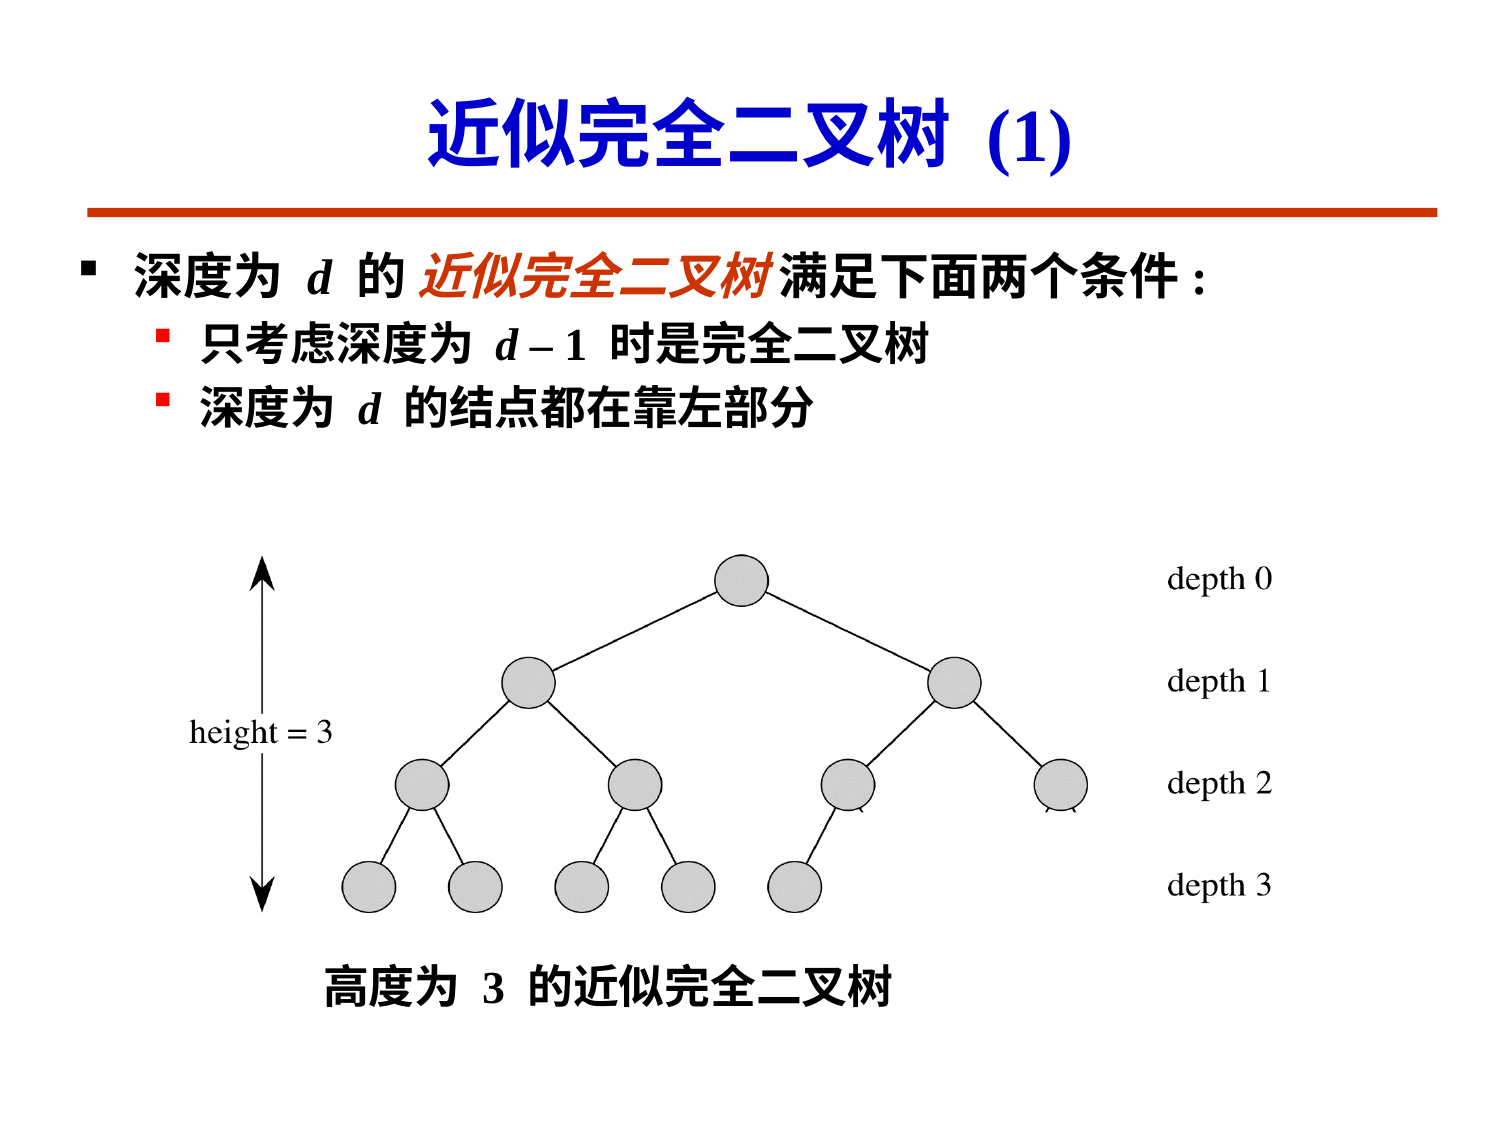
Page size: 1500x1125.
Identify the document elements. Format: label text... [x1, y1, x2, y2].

list 深度为 d 的 近似完全二叉树 满足下面两个条件: 只考虑深度为 d – 1 时是完全二叉树 深度为 d 的结点都在靠左部分 [62, 237, 1450, 1075]
title 近似完全二叉树 (1) [112, 62, 1388, 200]
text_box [189, 554, 1272, 926]
text_box 高度为 3 的近似完全二叉树 [308, 950, 1163, 1020]
